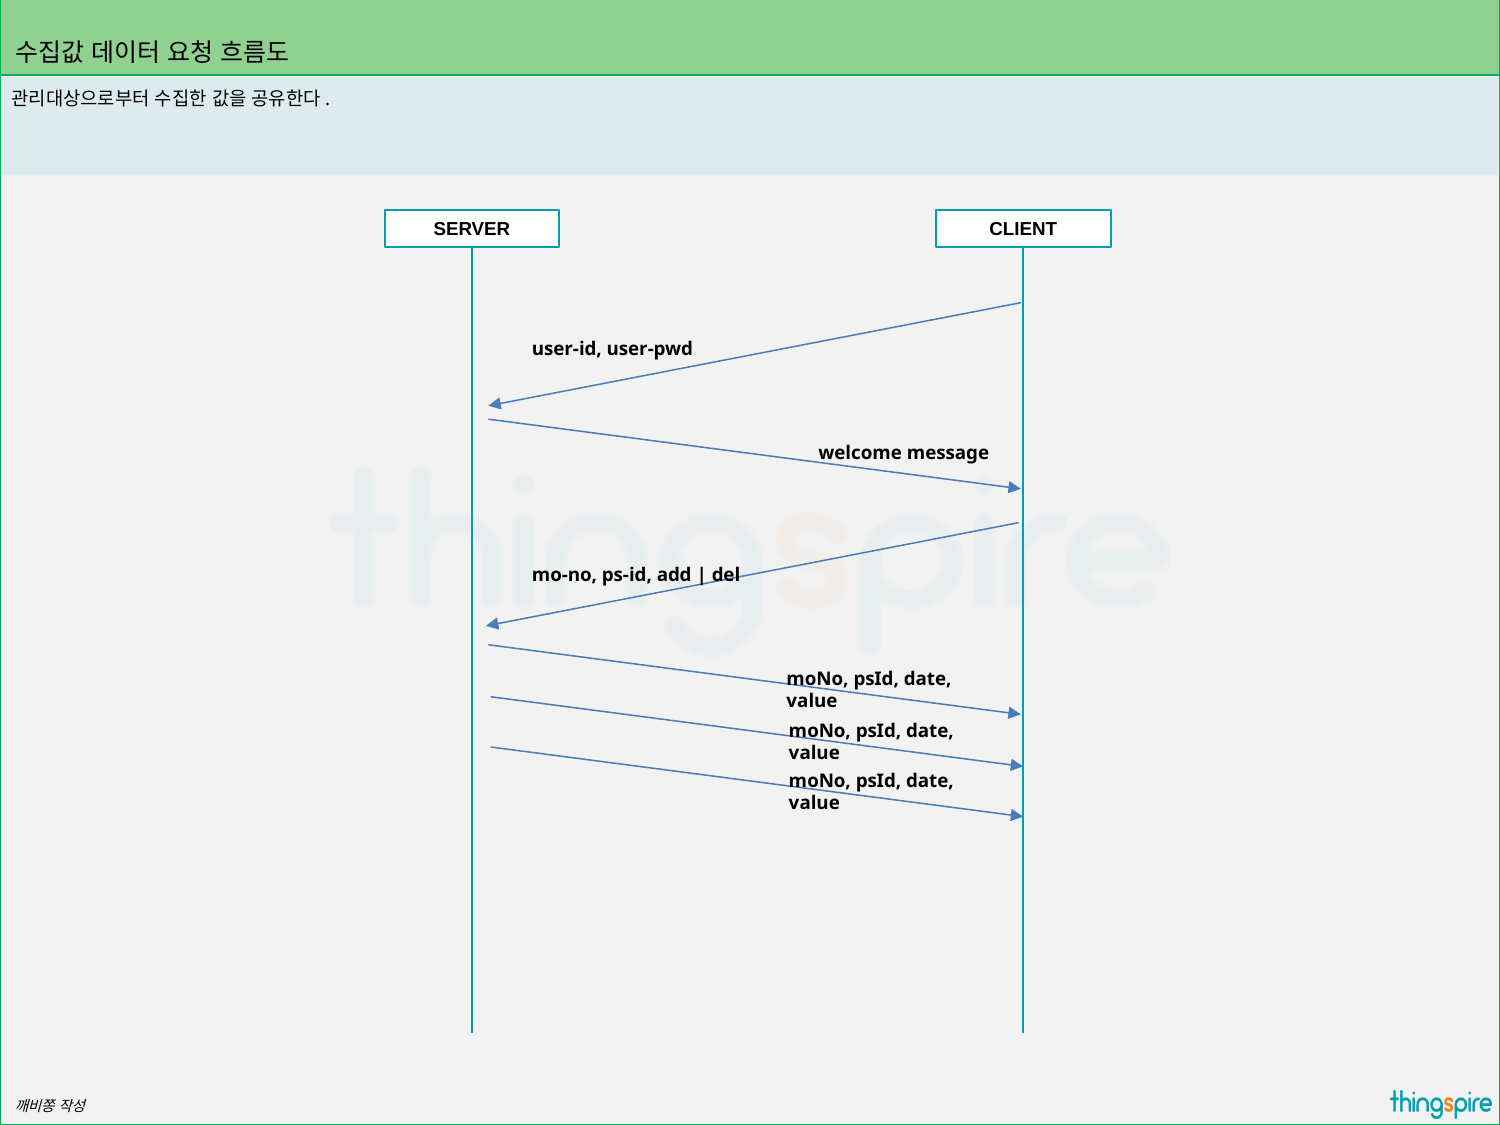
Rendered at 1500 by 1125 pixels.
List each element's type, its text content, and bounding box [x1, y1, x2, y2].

text_box SERVER [383, 207, 561, 249]
picture [1390, 1090, 1492, 1119]
text_box 관리대상으로부터 수집한 값을 공유한다. [0, 74, 1500, 176]
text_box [490, 696, 1018, 746]
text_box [485, 522, 1018, 627]
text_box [488, 418, 1018, 490]
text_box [488, 644, 1018, 697]
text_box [490, 746, 1018, 817]
title 수집값 데이터 요청 흐름도 [0, 26, 1463, 74]
text_box CLIENT [934, 207, 1113, 249]
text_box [488, 302, 1018, 406]
